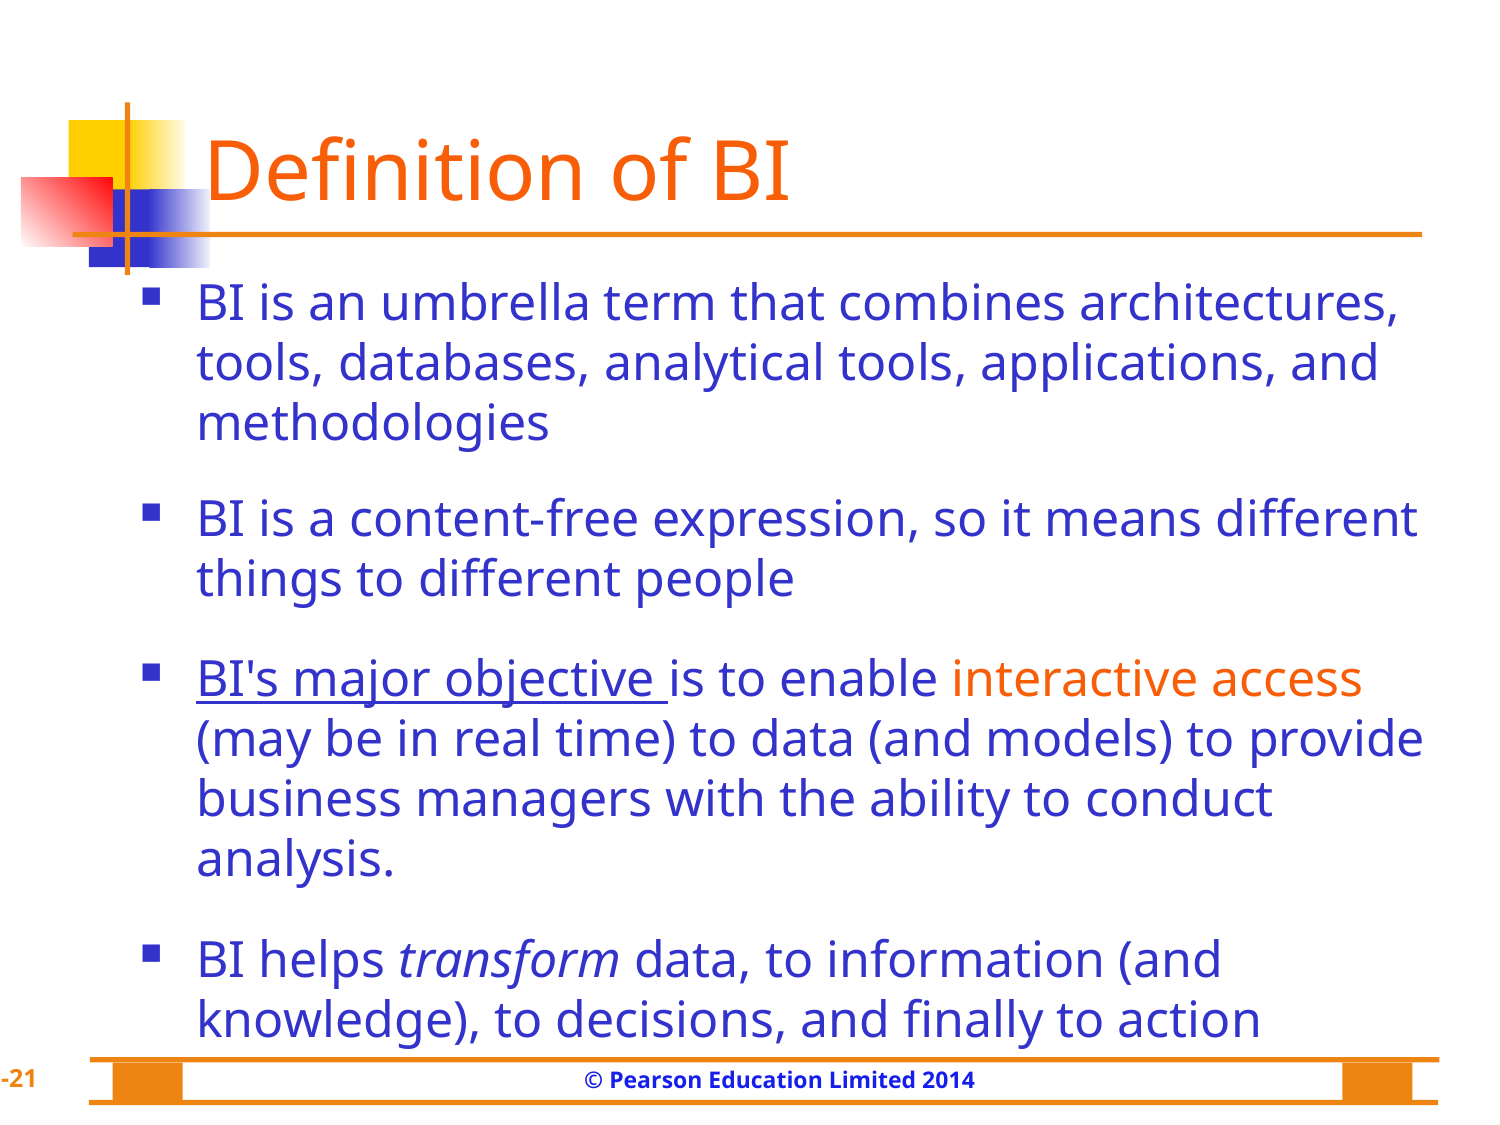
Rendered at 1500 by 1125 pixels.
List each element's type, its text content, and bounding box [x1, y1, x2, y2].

list BI is an umbrella term that combines architectures, tools, databases, analytical tools, applications, and methodologies BI is a content-free expression, so it means different things to different people BI's major objective is to enable interactive access (may be in real time) to data (and models) to provide business managers with the ability to conduct analysis. BI helps transform data, to information (and knowledge), to decisions, and finally to action [124, 262, 1470, 1051]
title Definition of BI [188, 37, 1468, 226]
